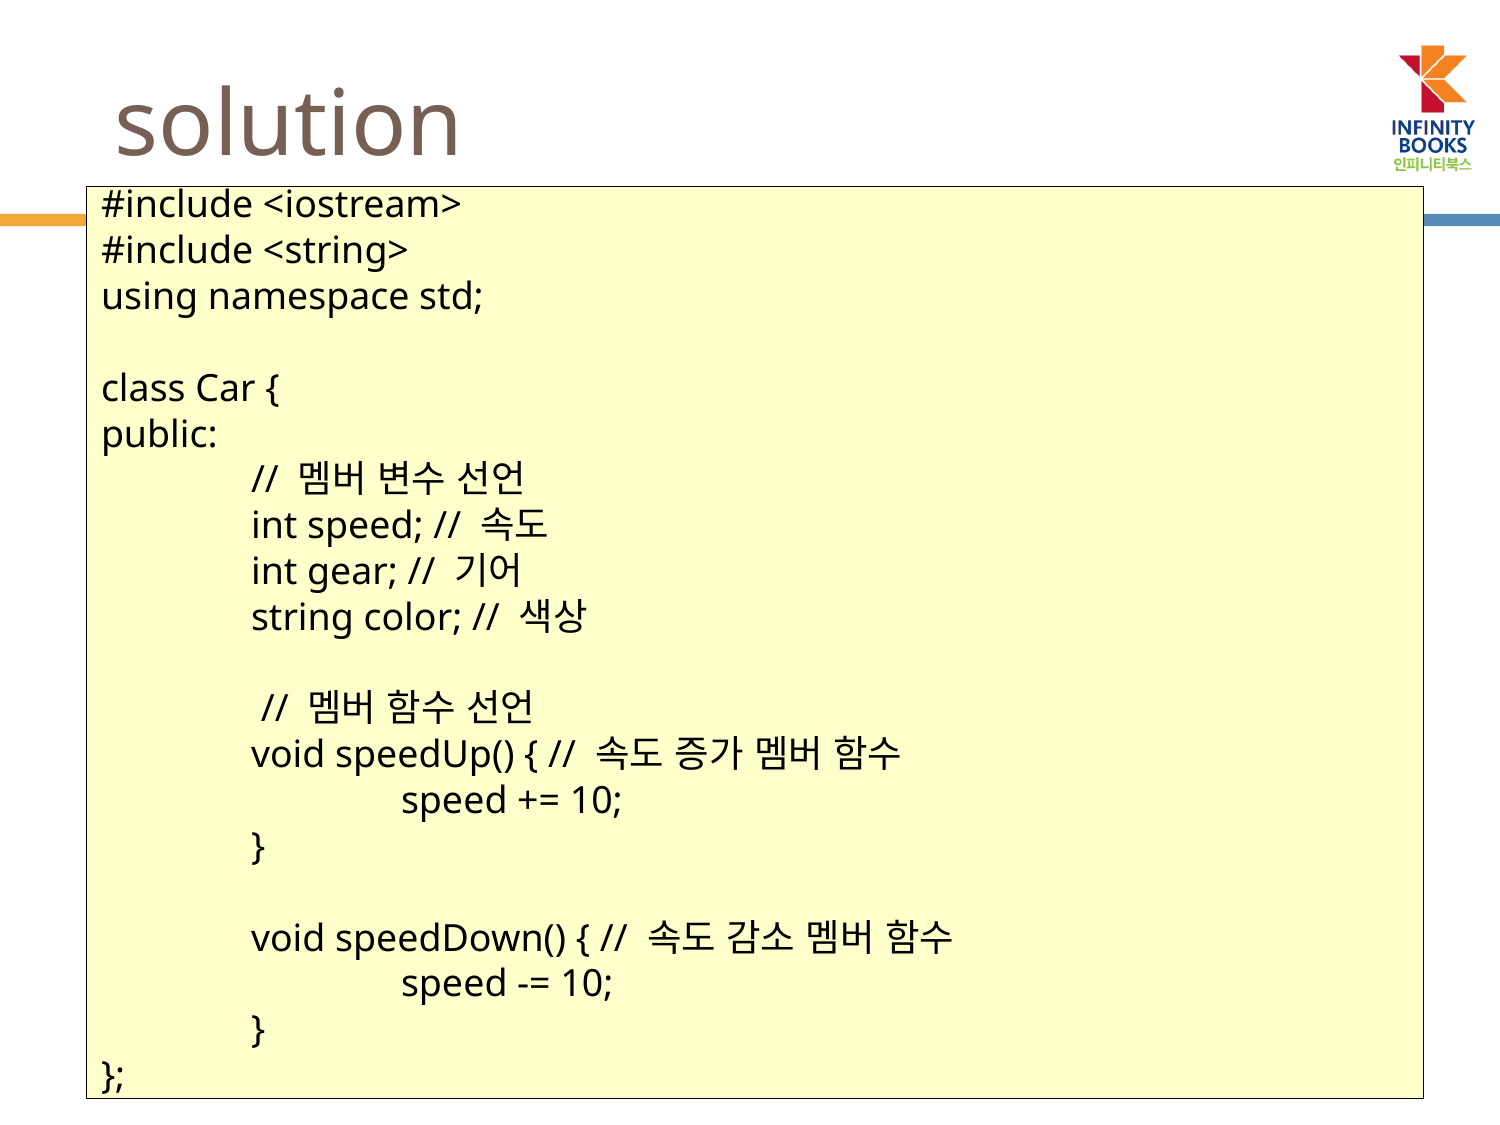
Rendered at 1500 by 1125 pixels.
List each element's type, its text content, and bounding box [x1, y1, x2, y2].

text_box #include <iostream> #include <string> using namespace std; class Car { public: // 멤버 변수 선언 int speed; // 속도 int gear; // 기어 string color; // 색상 // 멤버 함수 선언 void speedUp() { // 속도 증가 멤버 함수 speed += 10; } void speedDown() { // 속도 감소 멤버 함수 speed -= 10; } }; [86, 186, 1424, 1099]
title solution [99, 37, 1438, 200]
picture [1438, 39, 1489, 182]
